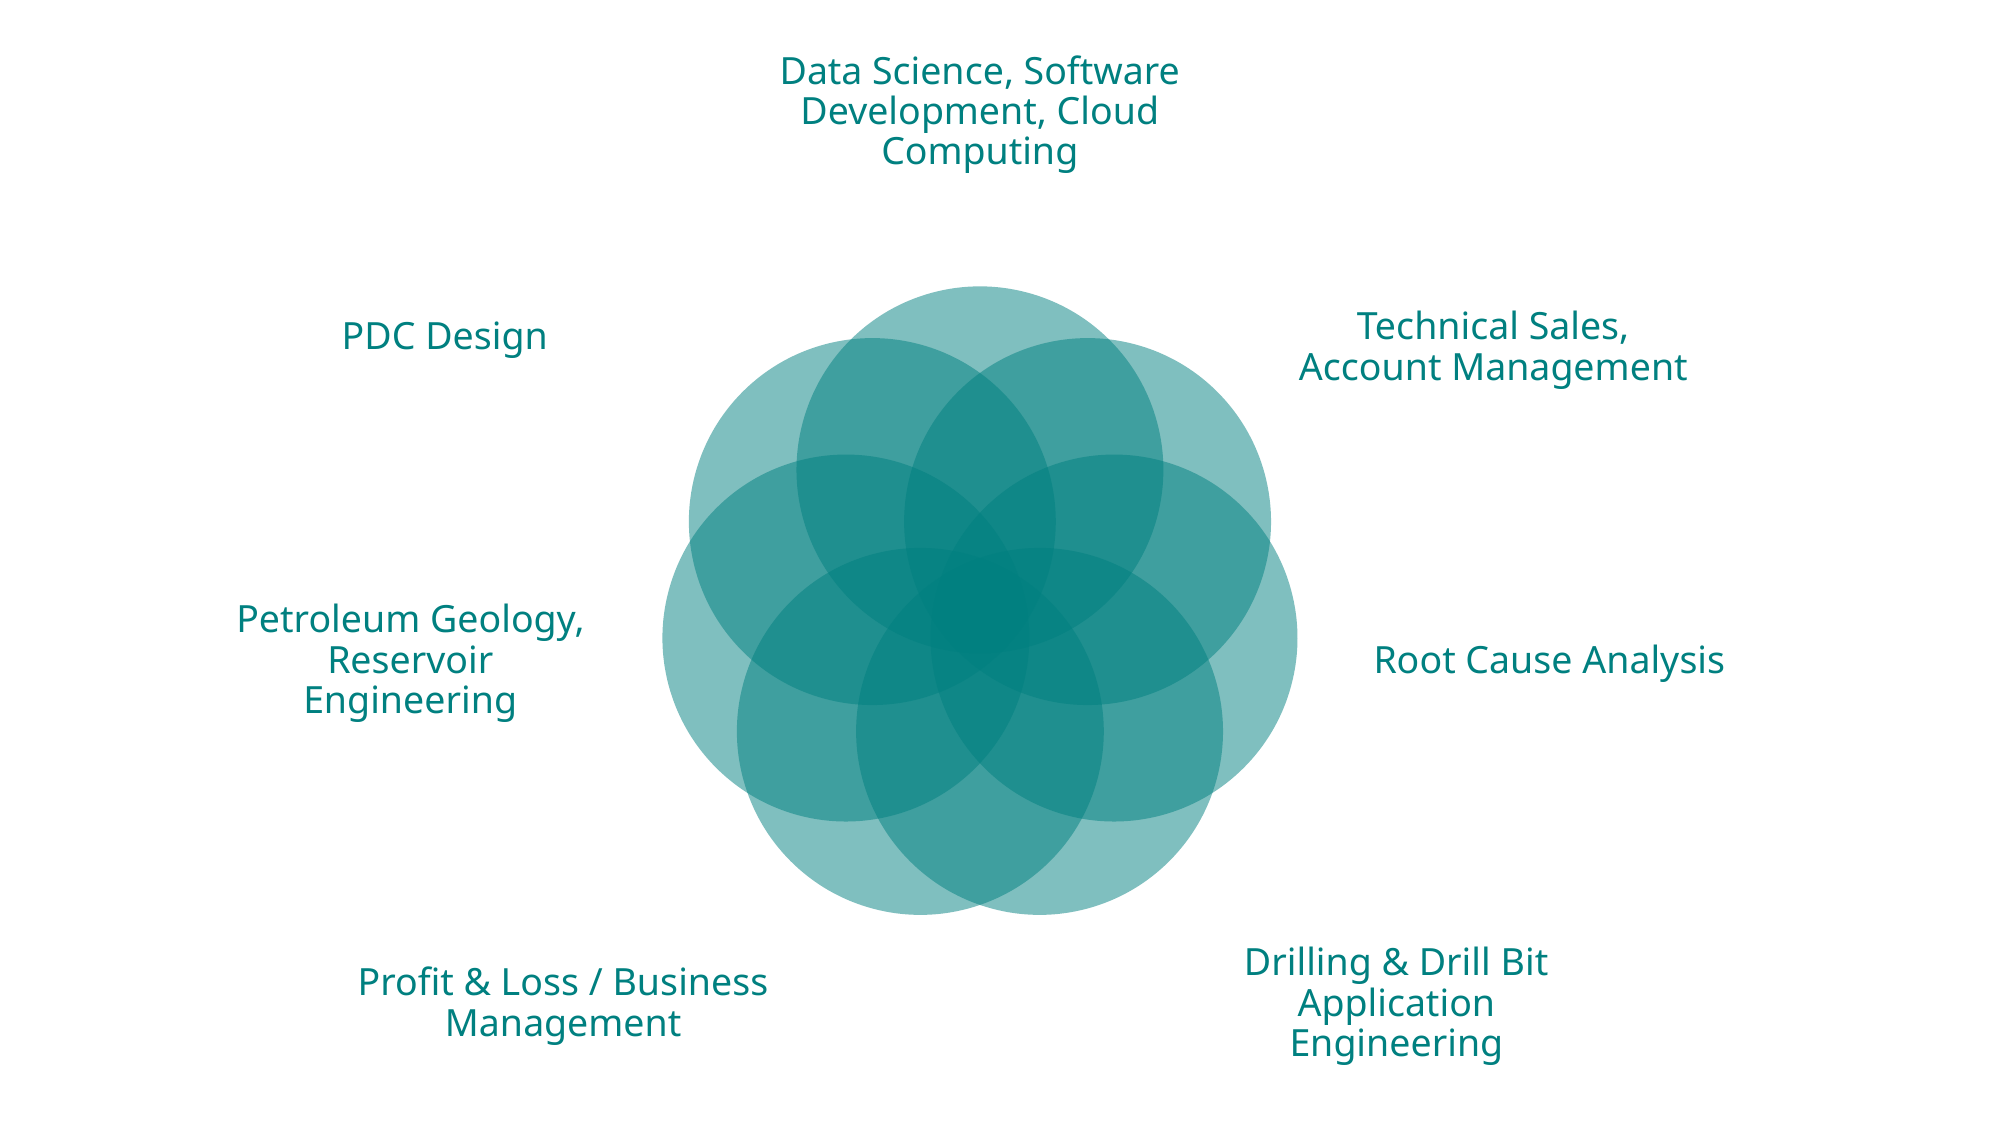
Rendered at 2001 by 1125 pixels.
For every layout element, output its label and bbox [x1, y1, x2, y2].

text_box [0, 0, 1960, 1125]
